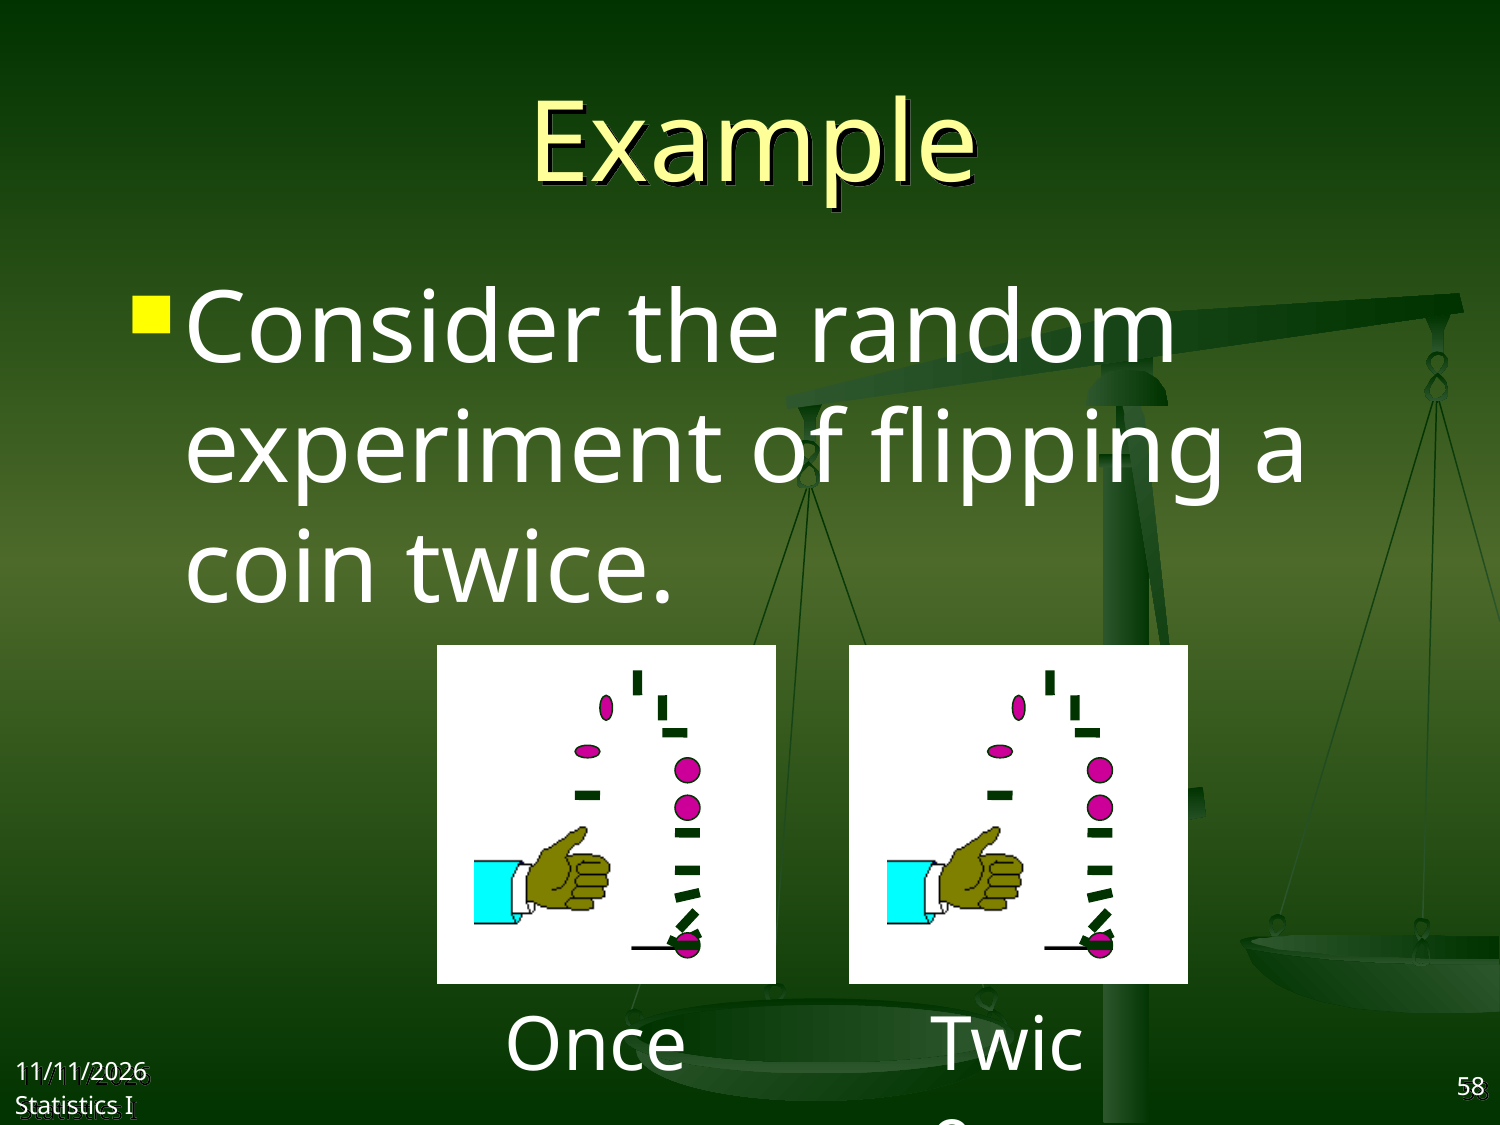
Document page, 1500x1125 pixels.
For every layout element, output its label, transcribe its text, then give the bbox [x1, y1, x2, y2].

text_box [599, 695, 613, 721]
text_box [675, 795, 700, 817]
text_box [675, 757, 700, 783]
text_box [474, 820, 701, 950]
text_box Once [490, 987, 715, 1093]
text_box [575, 745, 601, 758]
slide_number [0, 1049, 351, 1125]
list Consider the random experiment of flipping a coin twice. [111, 255, 1448, 626]
text_box [1012, 695, 1025, 721]
text_box [437, 645, 775, 983]
slide_number 58 [1149, 1049, 1500, 1125]
text_box Twice [915, 987, 1140, 1125]
text_box [849, 645, 1188, 983]
text_box [1087, 795, 1113, 818]
text_box [987, 745, 1013, 758]
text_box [887, 820, 1113, 950]
title Example [88, 42, 1418, 231]
text_box [1087, 757, 1113, 783]
